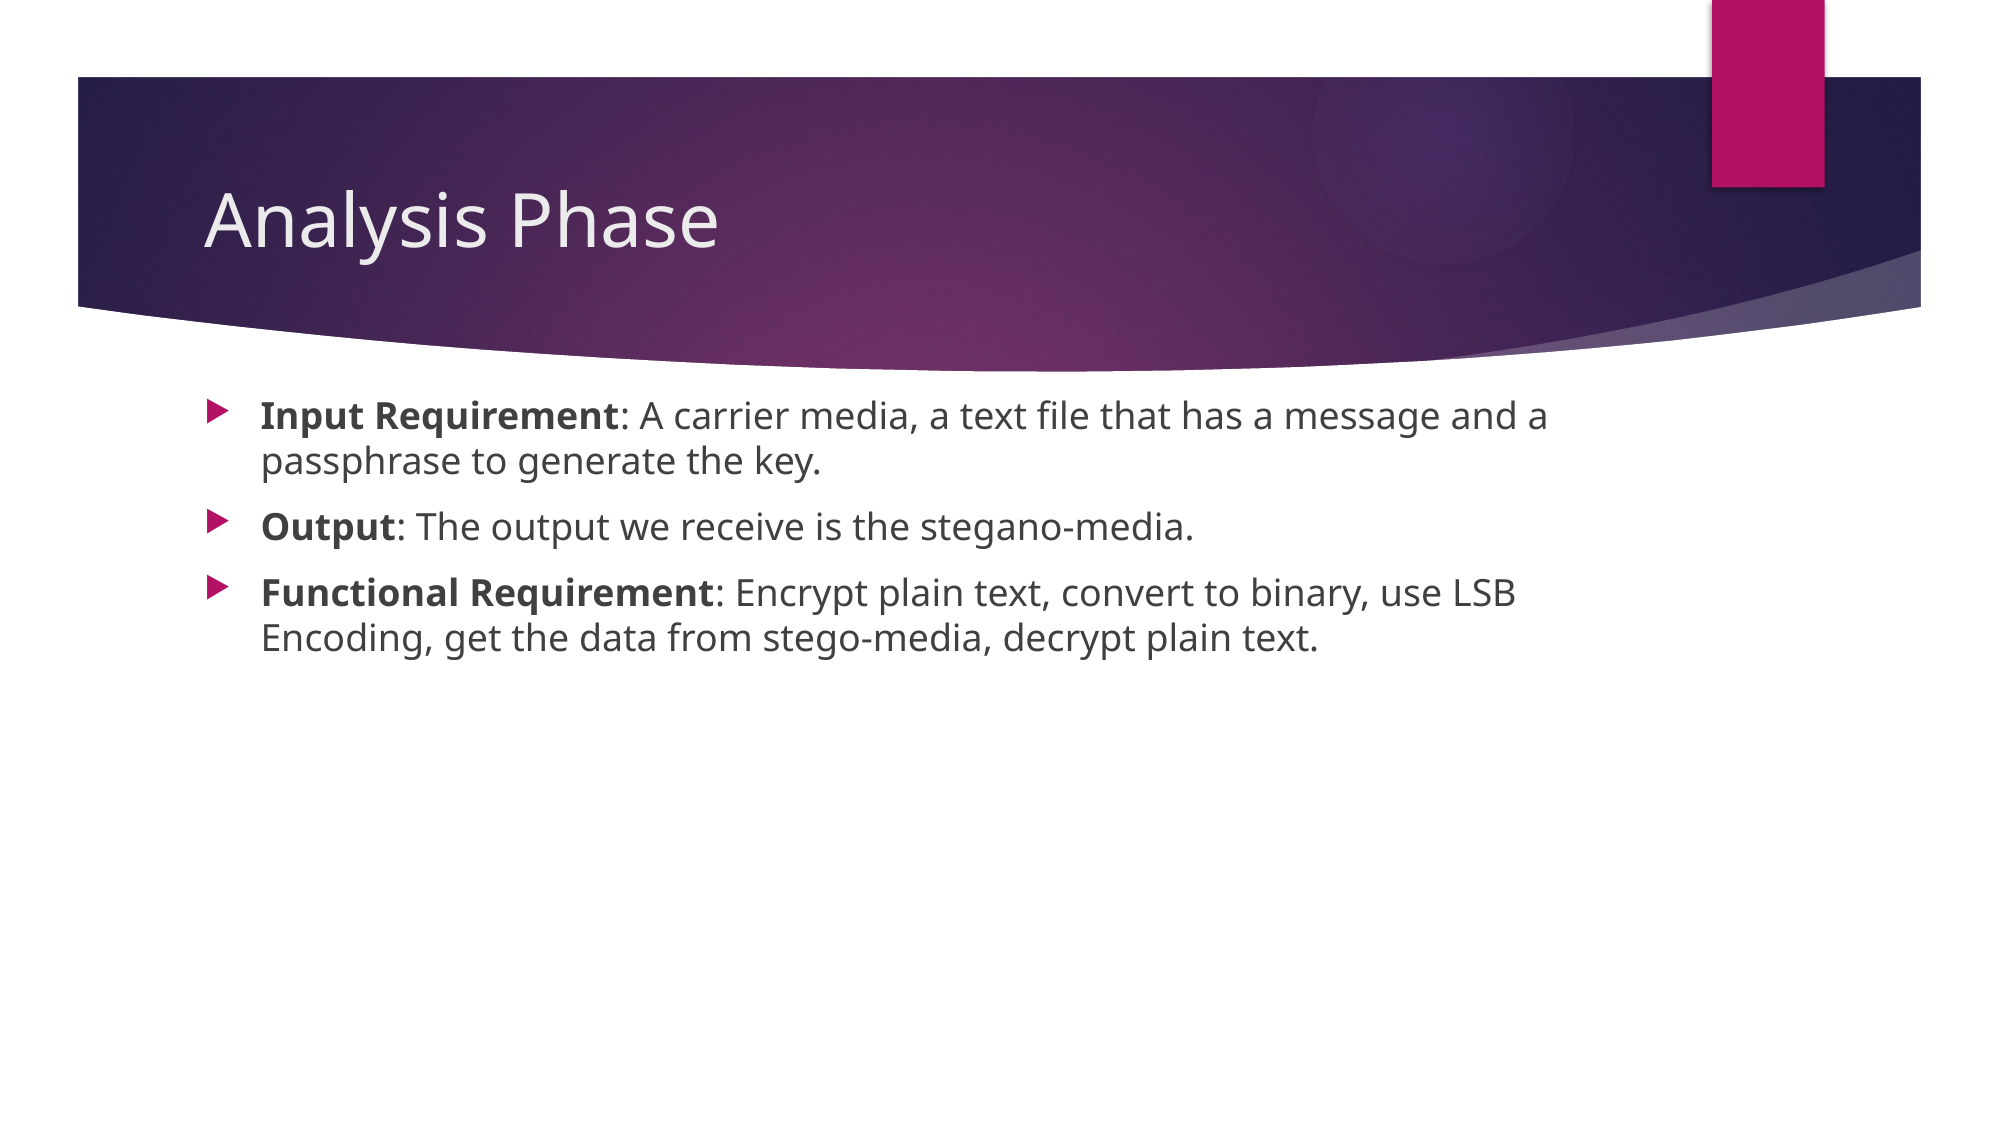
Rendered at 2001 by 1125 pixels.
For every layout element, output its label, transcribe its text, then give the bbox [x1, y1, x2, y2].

title Analysis Phase [189, 159, 1627, 276]
list Input Requirement: A carrier media, a text file that has a message and a passphrase to generate the key. Output: The output we receive is the stegano-media. Functional Requirement: Encrypt plain text, convert to binary, use LSB Encoding, get the data from stego-media, decrypt plain text. [189, 384, 1638, 988]
